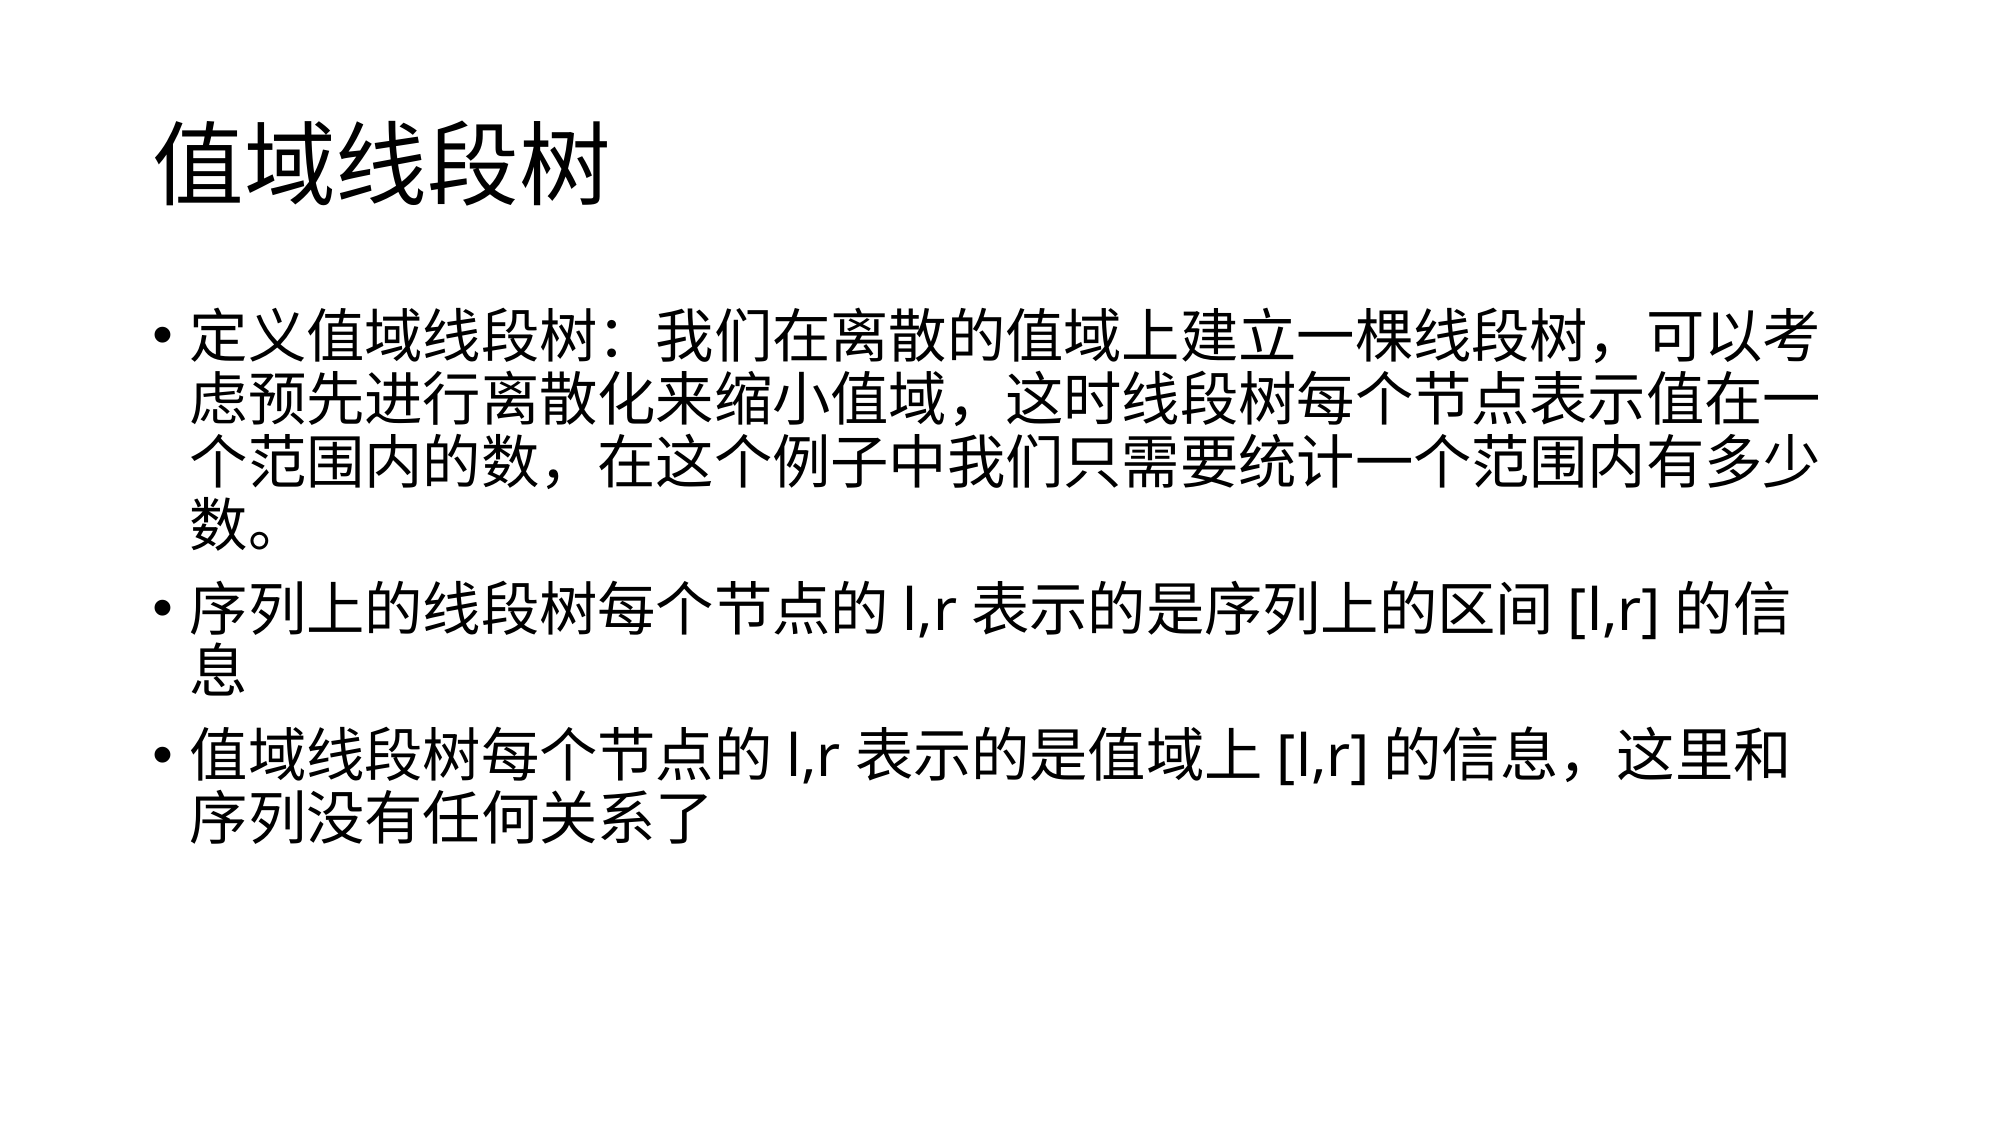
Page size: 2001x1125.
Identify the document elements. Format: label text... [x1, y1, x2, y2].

list 定义值域线段树：我们在离散的值域上建立一棵线段树，可以考虑预先进行离散化来缩小值域，这时线段树每个节点表示值在一个范围内的数，在这个例子中我们只需要统计一个范围内有多少数。 序列上的线段树每个节点的l,r表示的是序列上的区间[l,r]的信息 值域线段树每个节点的l,r表示的是值域上[l,r]的信息，这里和序列没有任何关系了 [137, 299, 1863, 1014]
title 值域线段树 [137, 59, 1863, 278]
